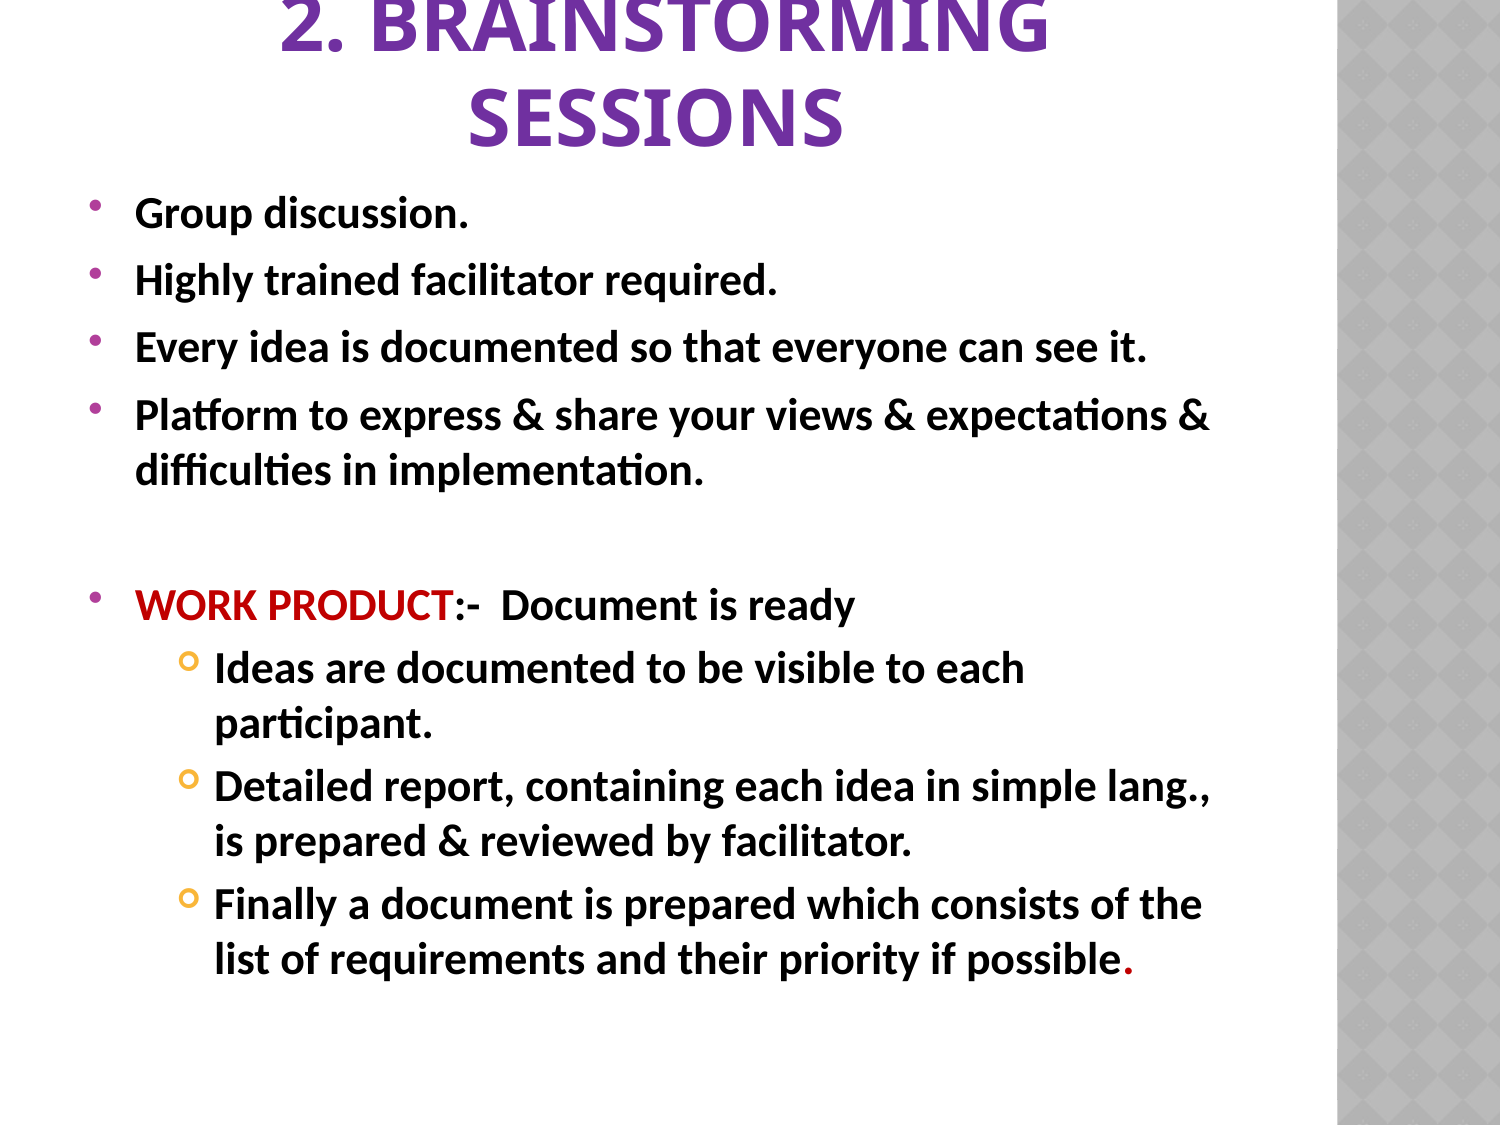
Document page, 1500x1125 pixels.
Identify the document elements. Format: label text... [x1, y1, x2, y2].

list Group discussion. Highly trained facilitator required. Every idea is documented so that everyone can see it. Platform to express & share your views & expectations & difficulties in implementation. WORK PRODUCT:- Document is ready Ideas are documented to be visible to each participant. Detailed report, containing each idea in simple lang., is prepared & reviewed by facilitator. Finally a document is prepared which consists of the list of requirements and their priority if possible. [75, 174, 1263, 1059]
title 2. Brainstorming Sessions [62, 0, 1250, 163]
